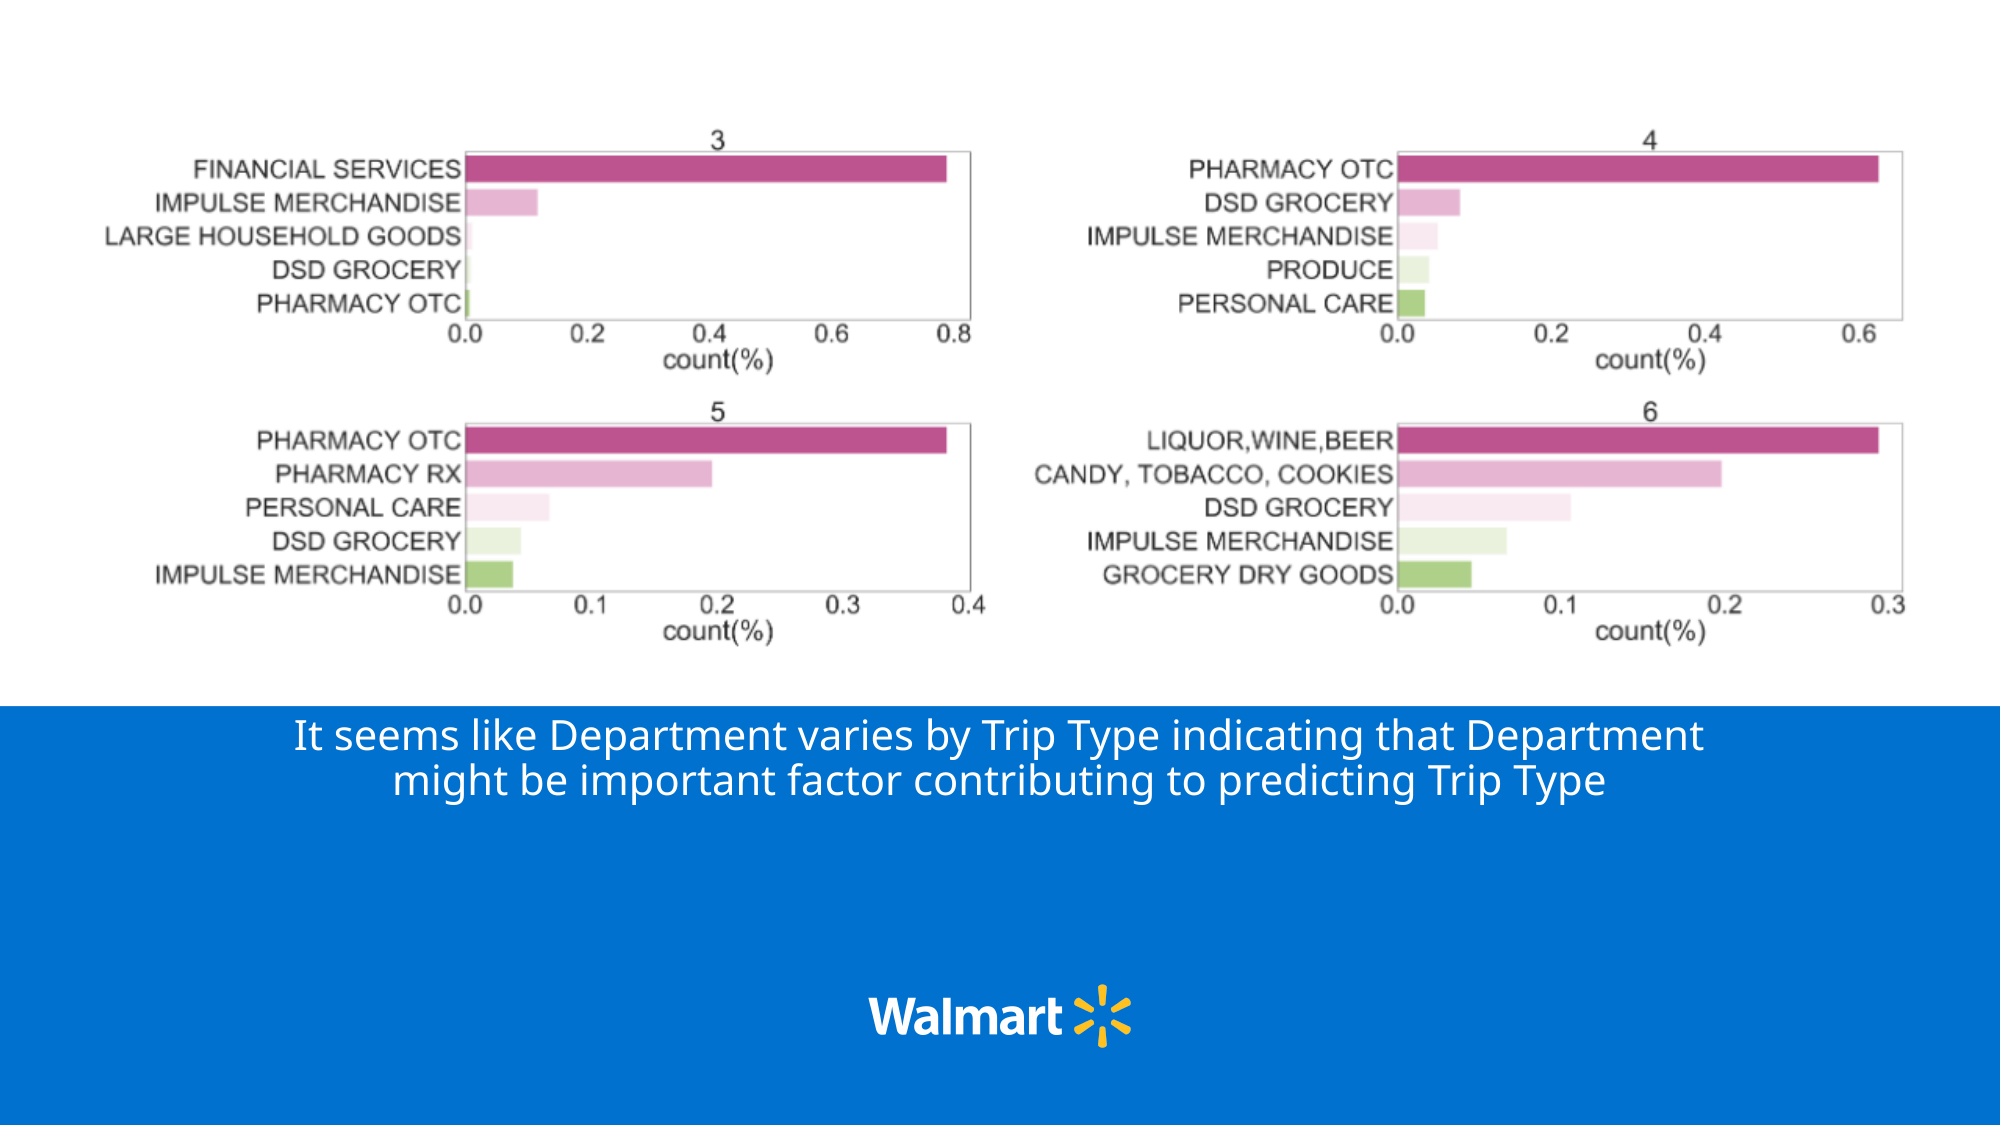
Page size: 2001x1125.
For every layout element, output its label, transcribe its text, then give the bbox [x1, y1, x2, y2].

picture [847, 963, 1152, 1069]
picture [68, 61, 1930, 656]
list It seems like Department varies by Trip Type indicating that Department might be important factor contributing to predicting Trip Type [267, 705, 1732, 812]
